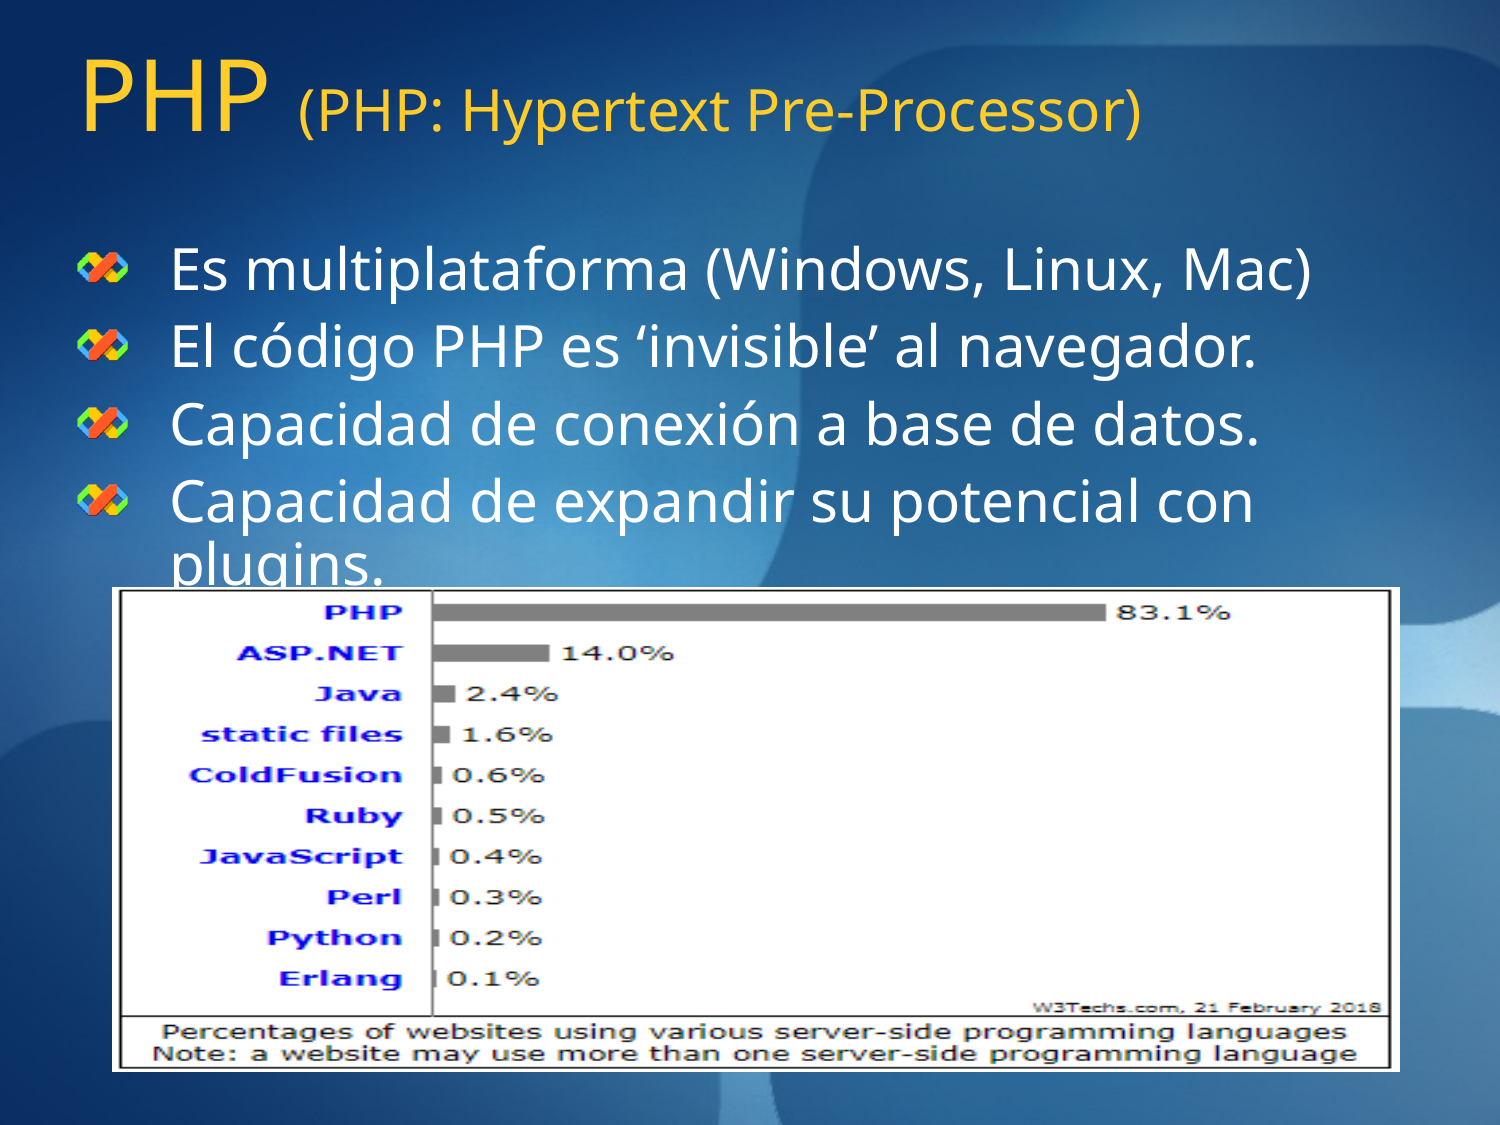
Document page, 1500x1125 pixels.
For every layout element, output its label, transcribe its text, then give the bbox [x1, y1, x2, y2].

list Es multiplataforma (Windows, Linux, Mac) El código PHP es ‘invisible’ al navegador. Capacidad de conexión a base de datos. Capacidad de expandir su potencial con plugins. [62, 231, 1439, 556]
title PHP (PHP: Hypertext Pre-Processor) [62, 37, 1440, 162]
picture [0, 0, 1500, 1125]
